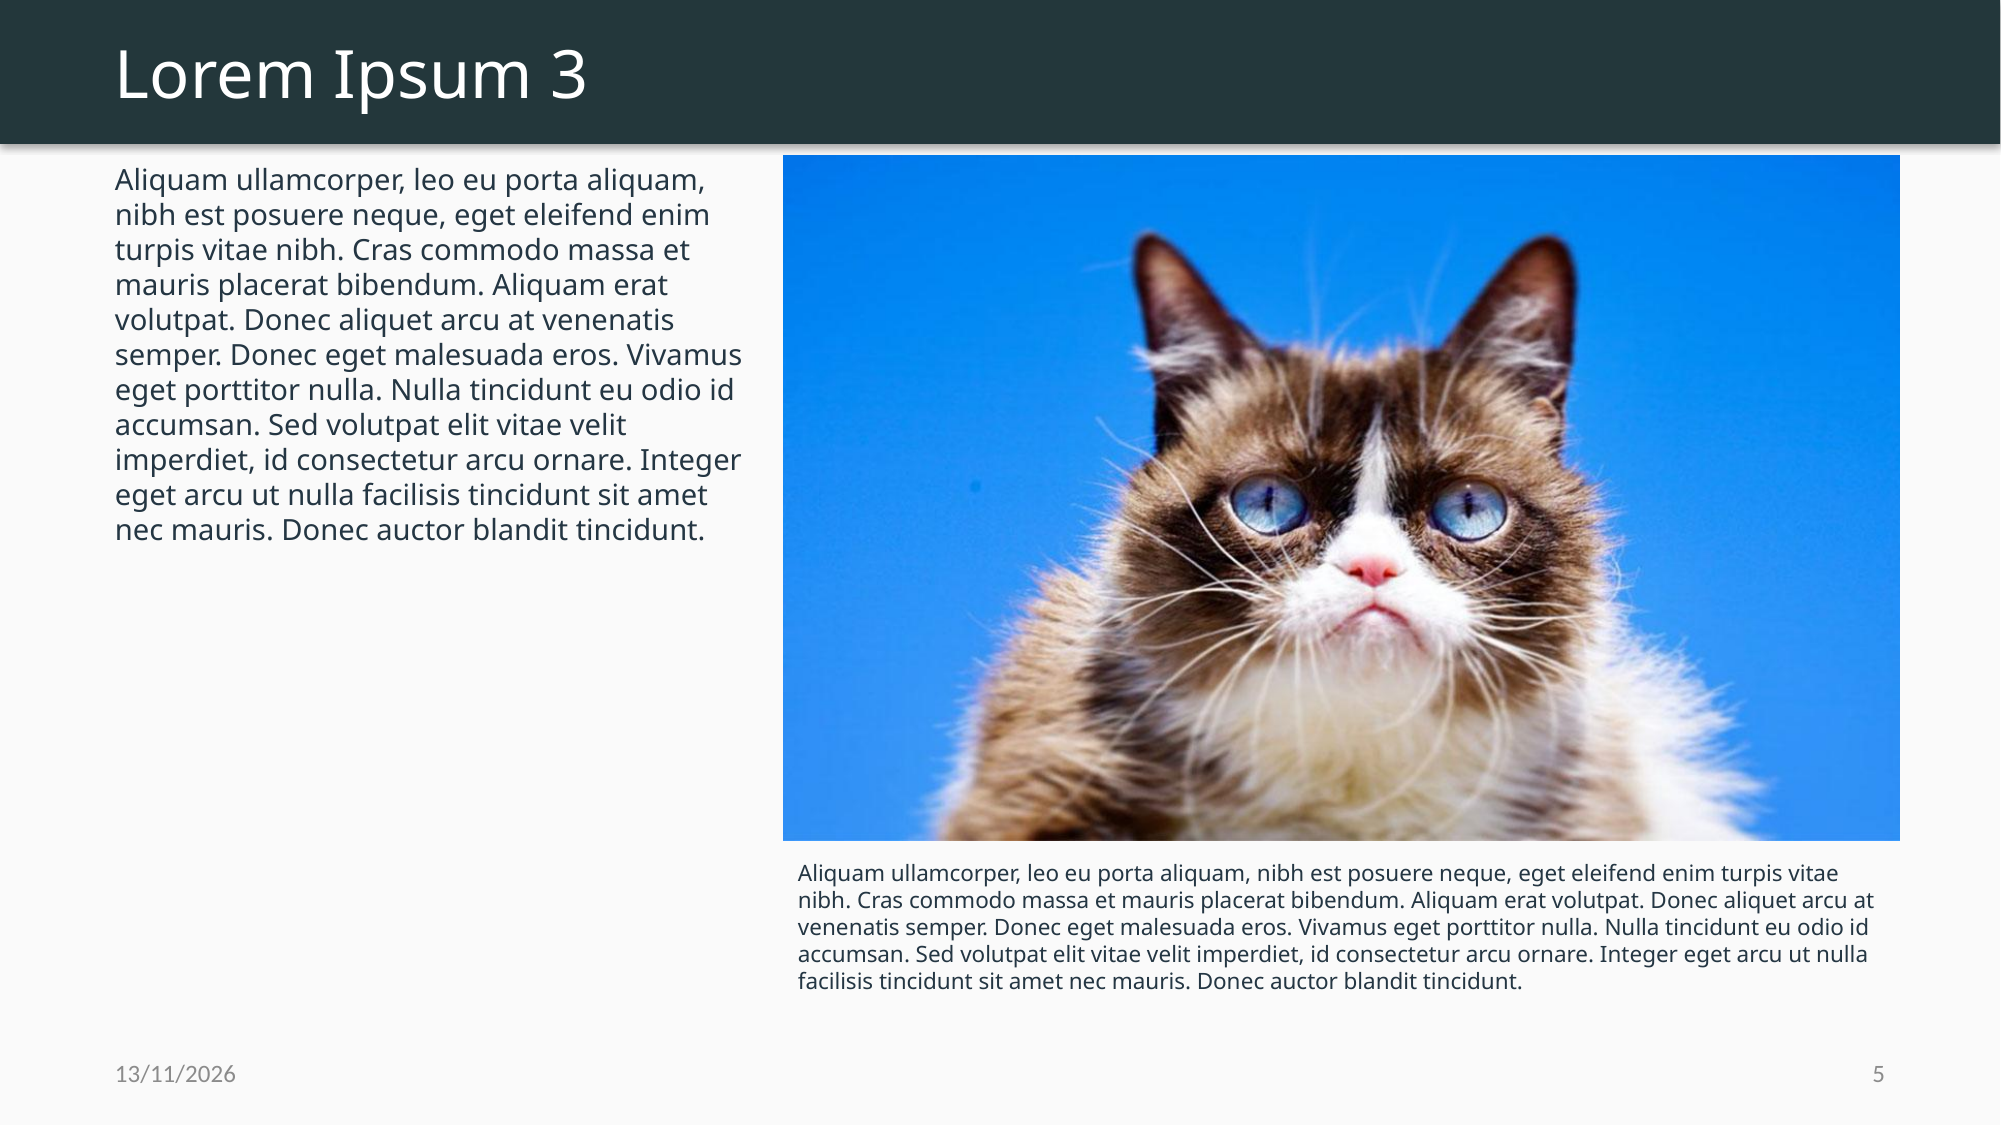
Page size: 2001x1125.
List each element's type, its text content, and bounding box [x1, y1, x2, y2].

list Aliquam ullamcorper, leo eu porta aliquam, nibh est posuere neque, eget eleifend enim turpis vitae nibh. Cras commodo massa et mauris placerat bibendum. Aliquam erat volutpat. Donec aliquet arcu at venenatis semper. Donec eget malesuada eros. Vivamus eget porttitor nulla. Nulla tincidunt eu odio id accumsan. Sed volutpat elit vitae velit imperdiet, id consectetur arcu ornare. Integer eget arcu ut nulla facilisis tincidunt sit amet nec mauris. Donec auctor blandit tincidunt. [99, 154, 758, 1009]
title Lorem Ipsum 3 [99, 0, 1900, 145]
list Aliquam ullamcorper, leo eu porta aliquam, nibh est posuere neque, eget eleifend enim turpis vitae nibh. Cras commodo massa et mauris placerat bibendum. Aliquam erat volutpat. Donec aliquet arcu at venenatis semper. Donec eget malesuada eros. Vivamus eget porttitor nulla. Nulla tincidunt eu odio id accumsan. Sed volutpat elit vitae velit imperdiet, id consectetur arcu ornare. Integer eget arcu ut nulla facilisis tincidunt sit amet nec mauris. Donec auctor blandit tincidunt. [783, 851, 1900, 1005]
picture [782, 155, 1901, 842]
slide_number 5 [1433, 1042, 1900, 1103]
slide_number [99, 1042, 567, 1103]
